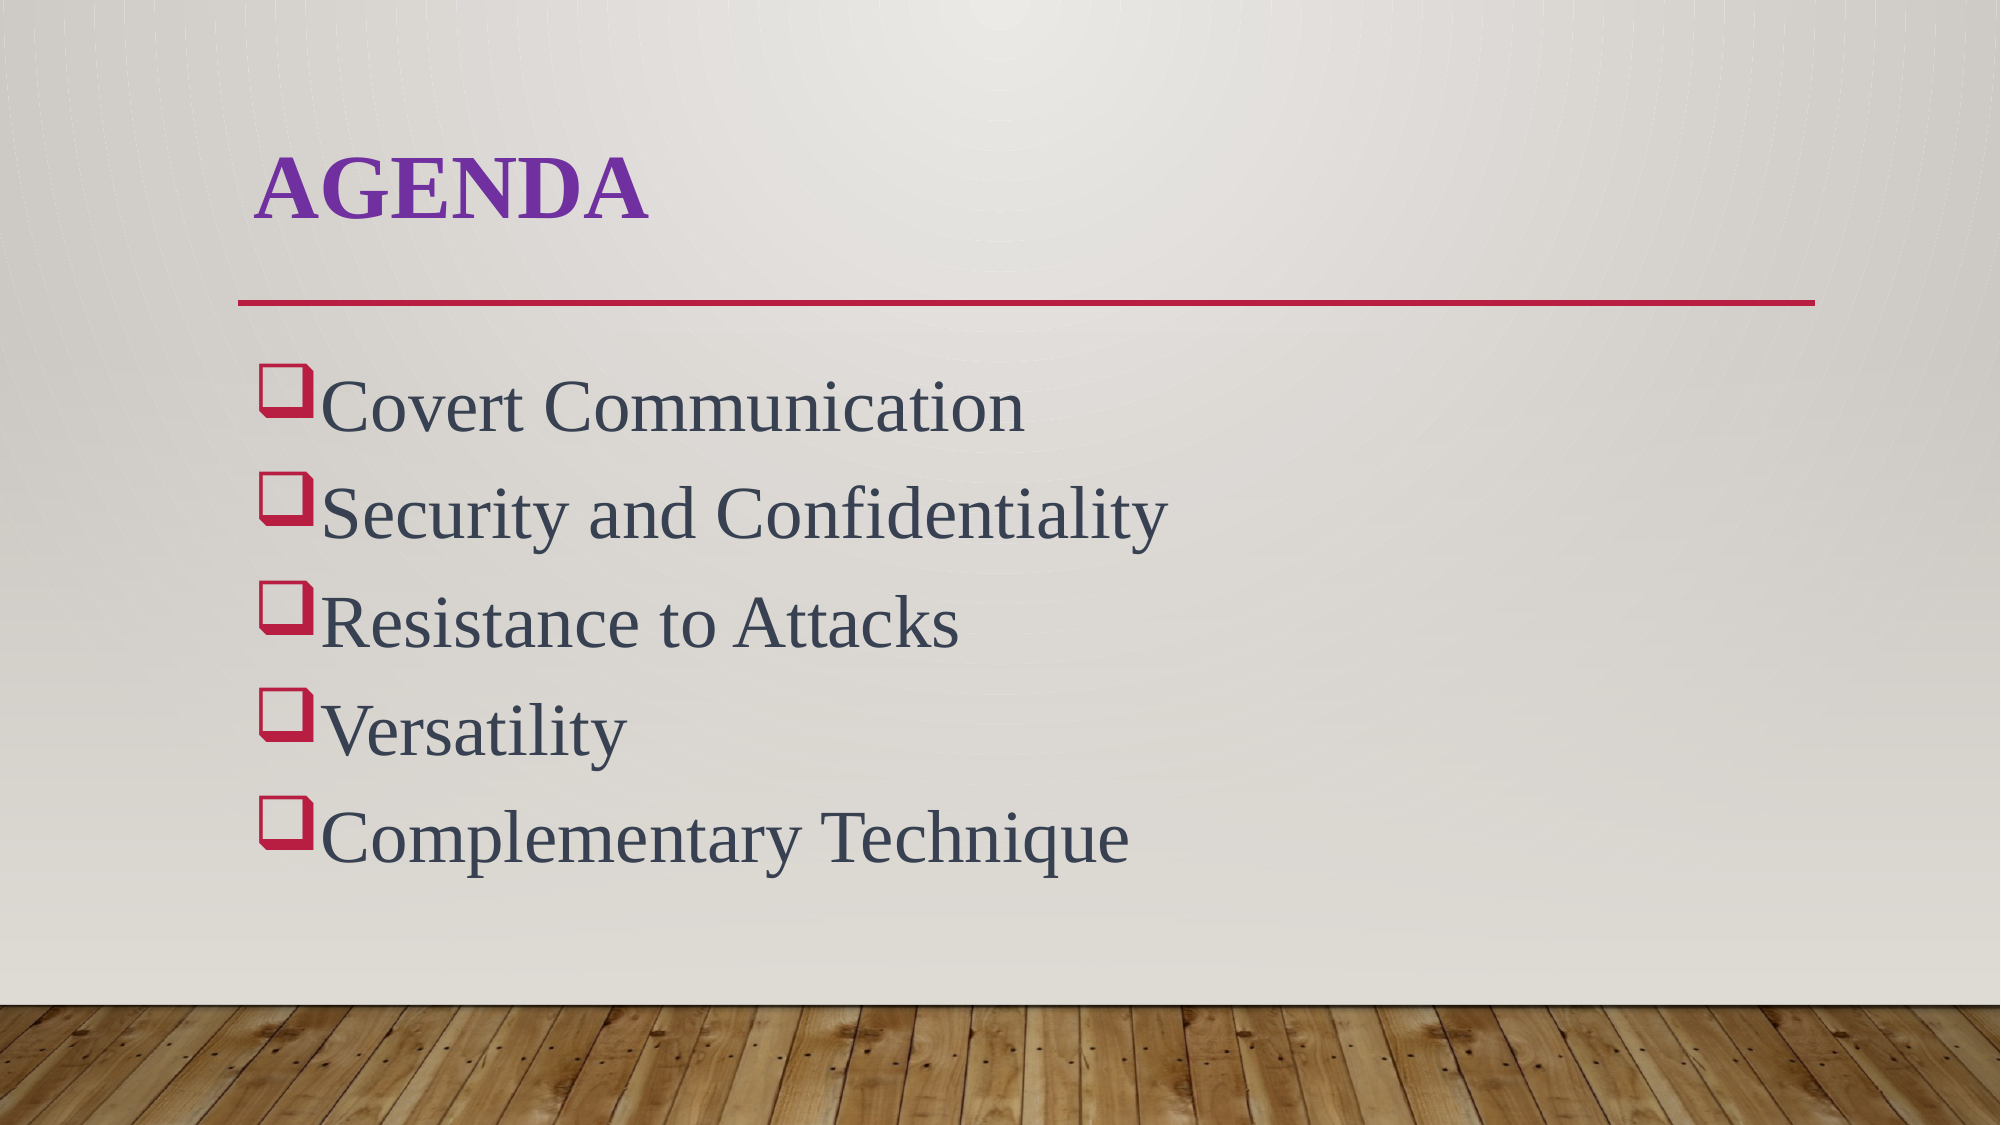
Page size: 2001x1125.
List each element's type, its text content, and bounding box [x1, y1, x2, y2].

picture [0, 1005, 2000, 1125]
list Covert Communication Security and Confidentiality Resistance to Attacks Versatility Complementary Technique [238, 330, 1814, 897]
title AGENDA [238, 131, 1814, 305]
